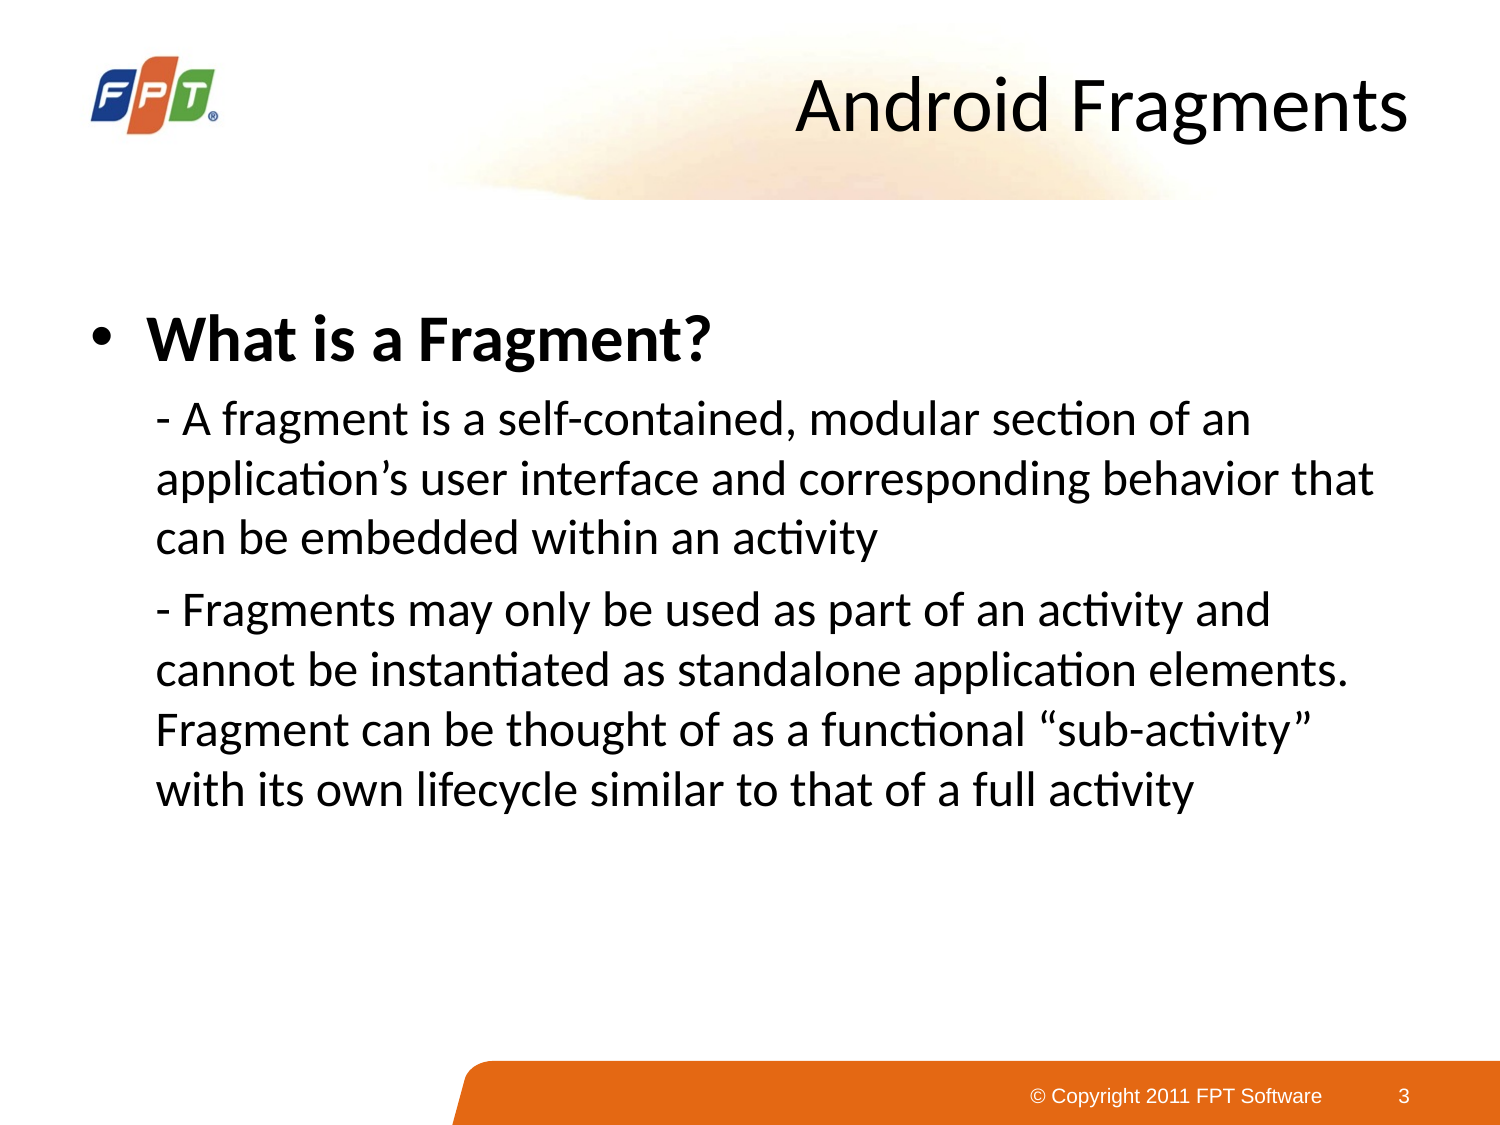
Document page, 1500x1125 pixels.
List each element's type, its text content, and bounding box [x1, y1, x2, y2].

picture [0, 1050, 1500, 1125]
picture [0, 0, 1500, 200]
list What is a Fragment? - A fragment is a self-contained, modular section of an application’s user interface and corresponding behavior that can be embedded within an activity - Fragments may only be used as part of an activity and cannot be instantiated as standalone application elements. Fragment can be thought of as a functional “sub-activity” with its own lifecycle similar to that of a full activity [74, 287, 1426, 1006]
title Android Fragments [74, 44, 1426, 233]
